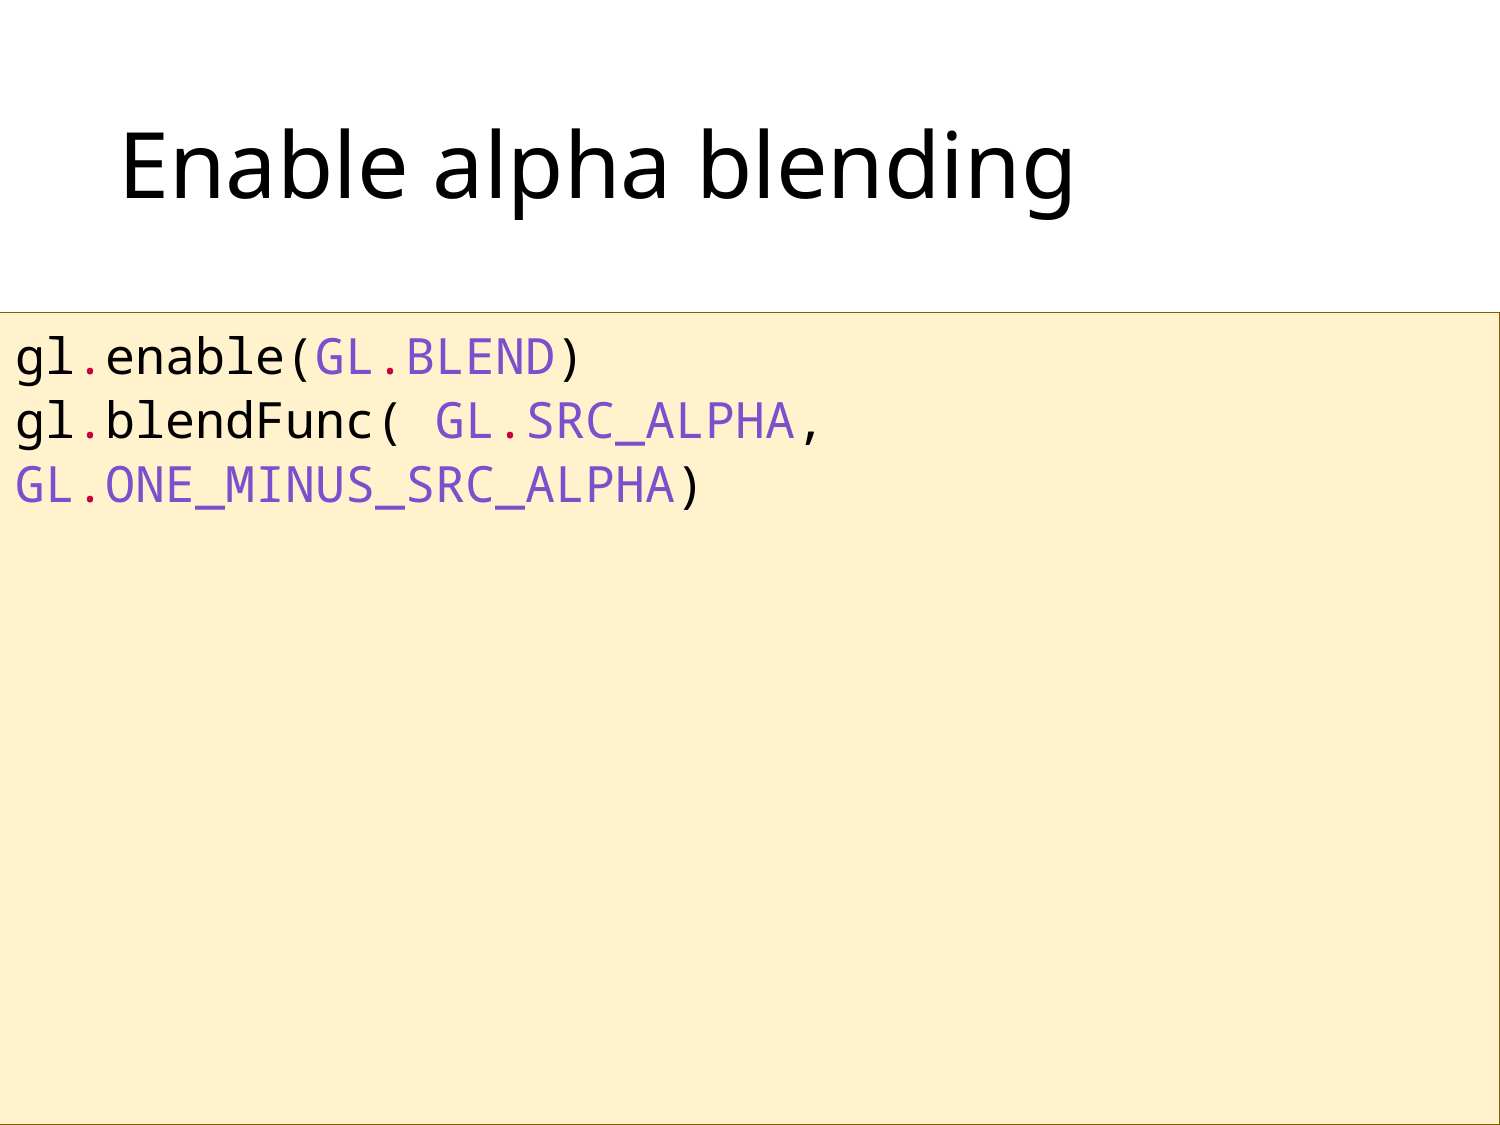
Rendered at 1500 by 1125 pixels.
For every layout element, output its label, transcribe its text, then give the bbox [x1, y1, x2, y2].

title Enable alpha blending [103, 59, 1397, 278]
text_box gl.enable(GL.BLEND) gl.blendFunc( GL.SRC_ALPHA, GL.ONE_MINUS_SRC_ALPHA) [0, 312, 1500, 1125]
